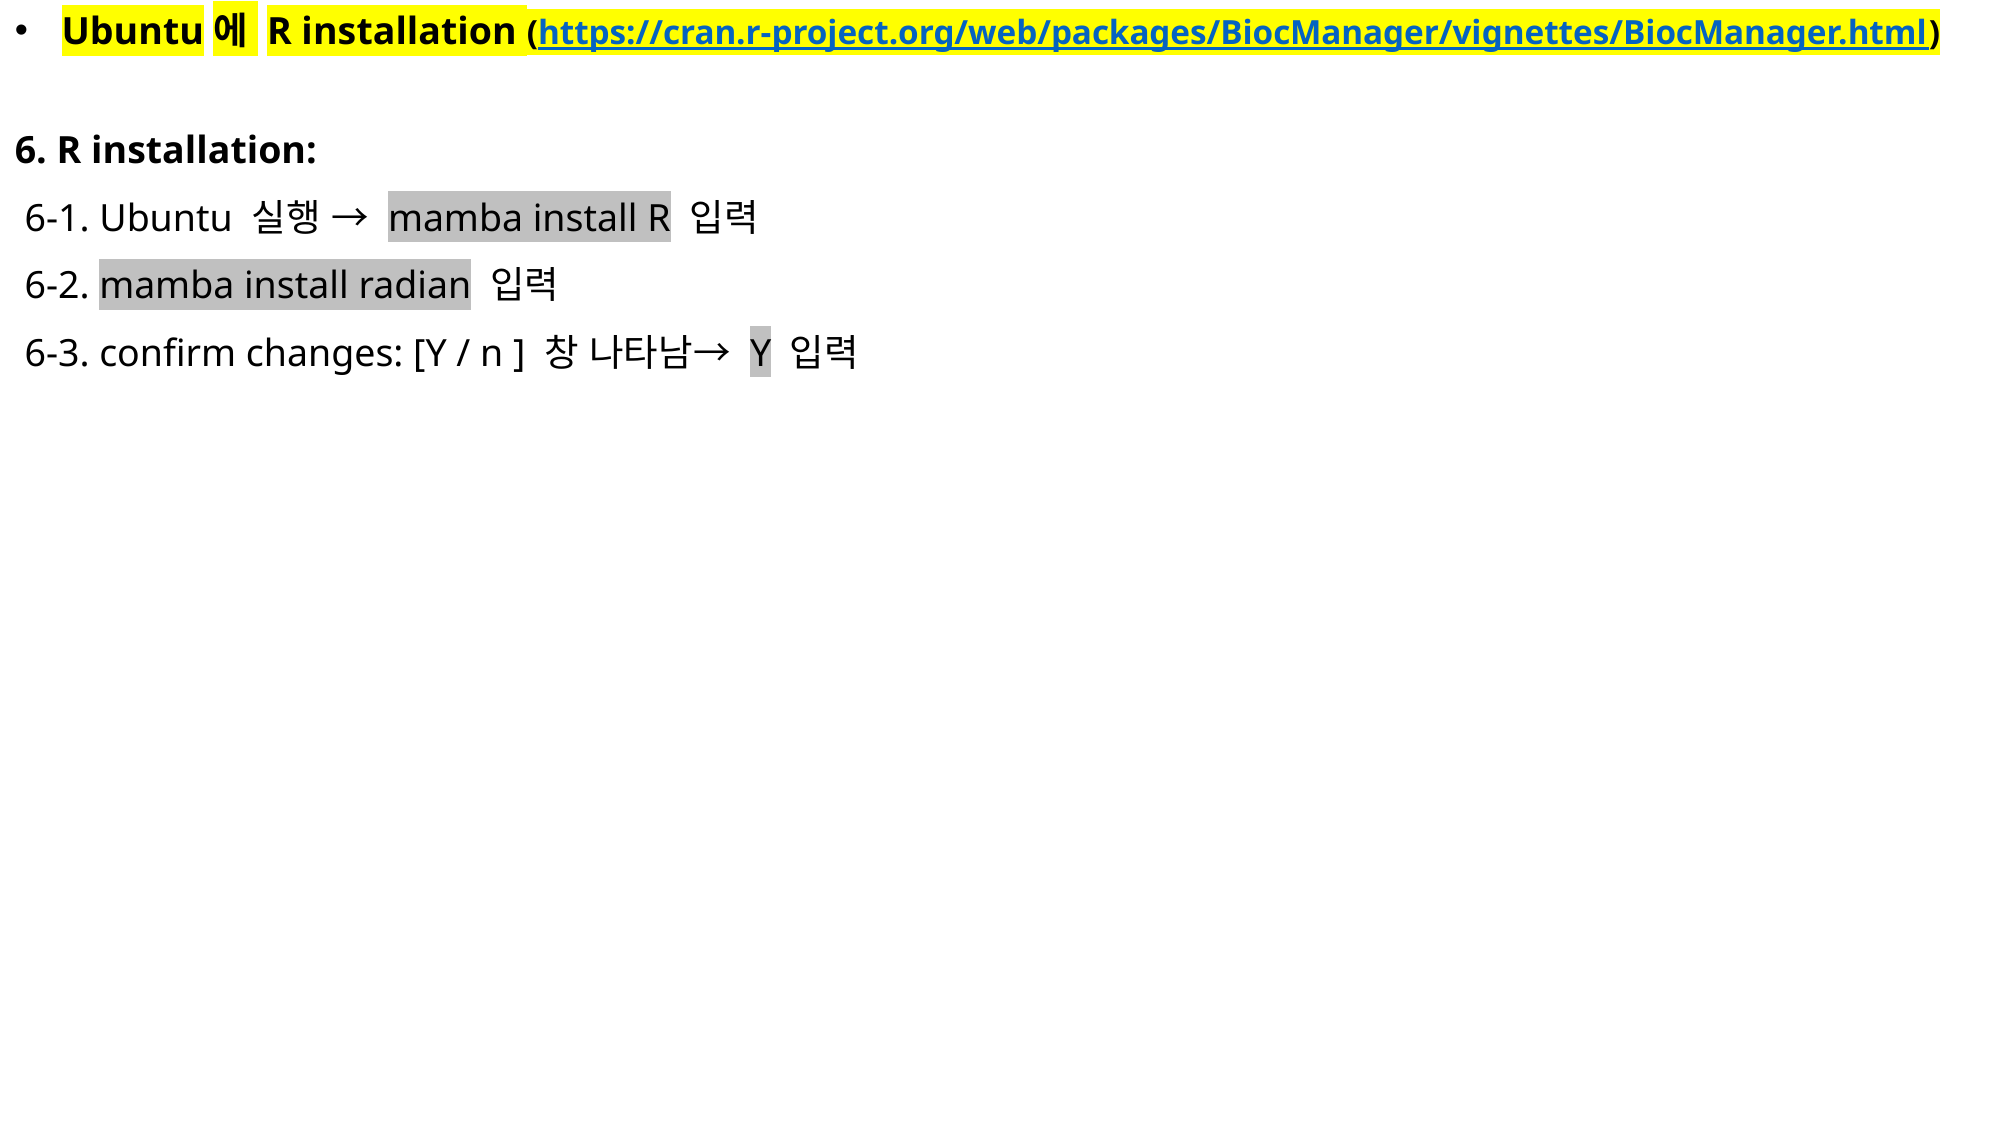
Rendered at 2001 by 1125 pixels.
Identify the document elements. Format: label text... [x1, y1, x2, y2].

text_box 6. R installation: 6-1. Ubuntu 실행 → mamba install R 입력 6-2. mamba install radian 입력 6-3. confirm changes: [Y / n ] 창 나타남→ Y 입력 [0, 96, 2000, 381]
text_box Ubuntu에 R installation (https://cran.r-project.org/web/packages/BiocManager/vignettes/BiocManager.html) [0, 0, 2000, 60]
